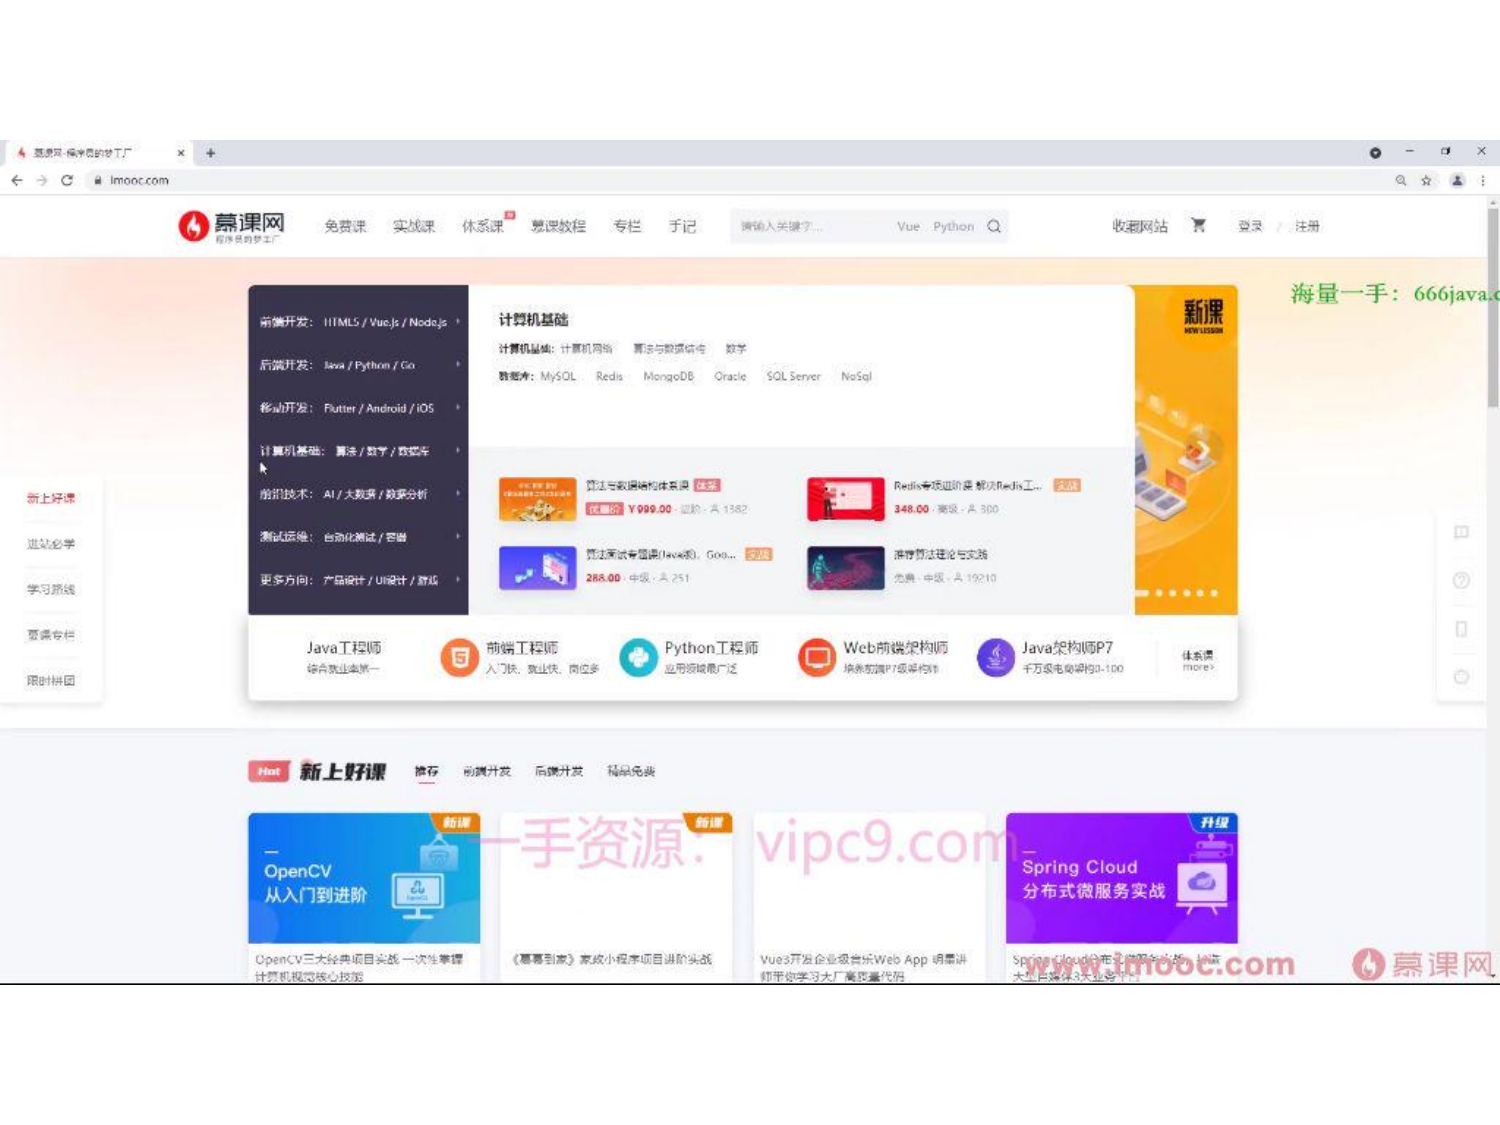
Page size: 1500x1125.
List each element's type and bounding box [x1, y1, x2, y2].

picture [0, 140, 1500, 985]
